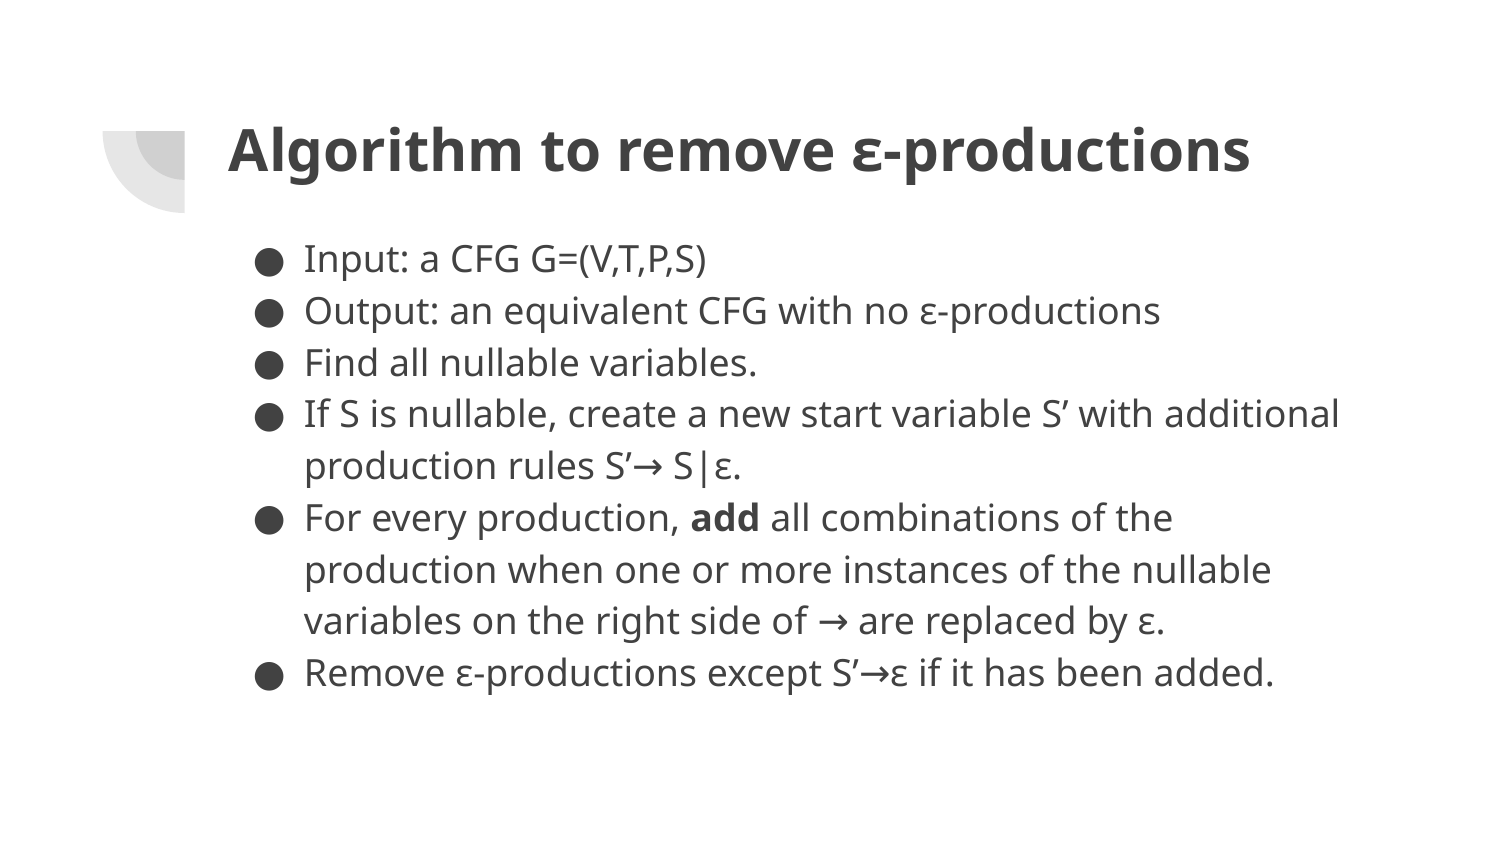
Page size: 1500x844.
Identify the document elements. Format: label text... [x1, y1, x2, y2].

list Input: a CFG G=(V,T,P,S) Output: an equivalent CFG with no ε-productions Find all nullable variables. If S is nullable, create a new start variable S’ with additional production rules S’→ S|ε. For every production, add all combinations of the production when one or more instances of the nullable variables on the right side of → are replaced by ε. Remove ε-productions except S’→ε if it has been added. [213, 213, 1368, 631]
title Algorithm to remove ε-productions [213, 98, 1368, 213]
